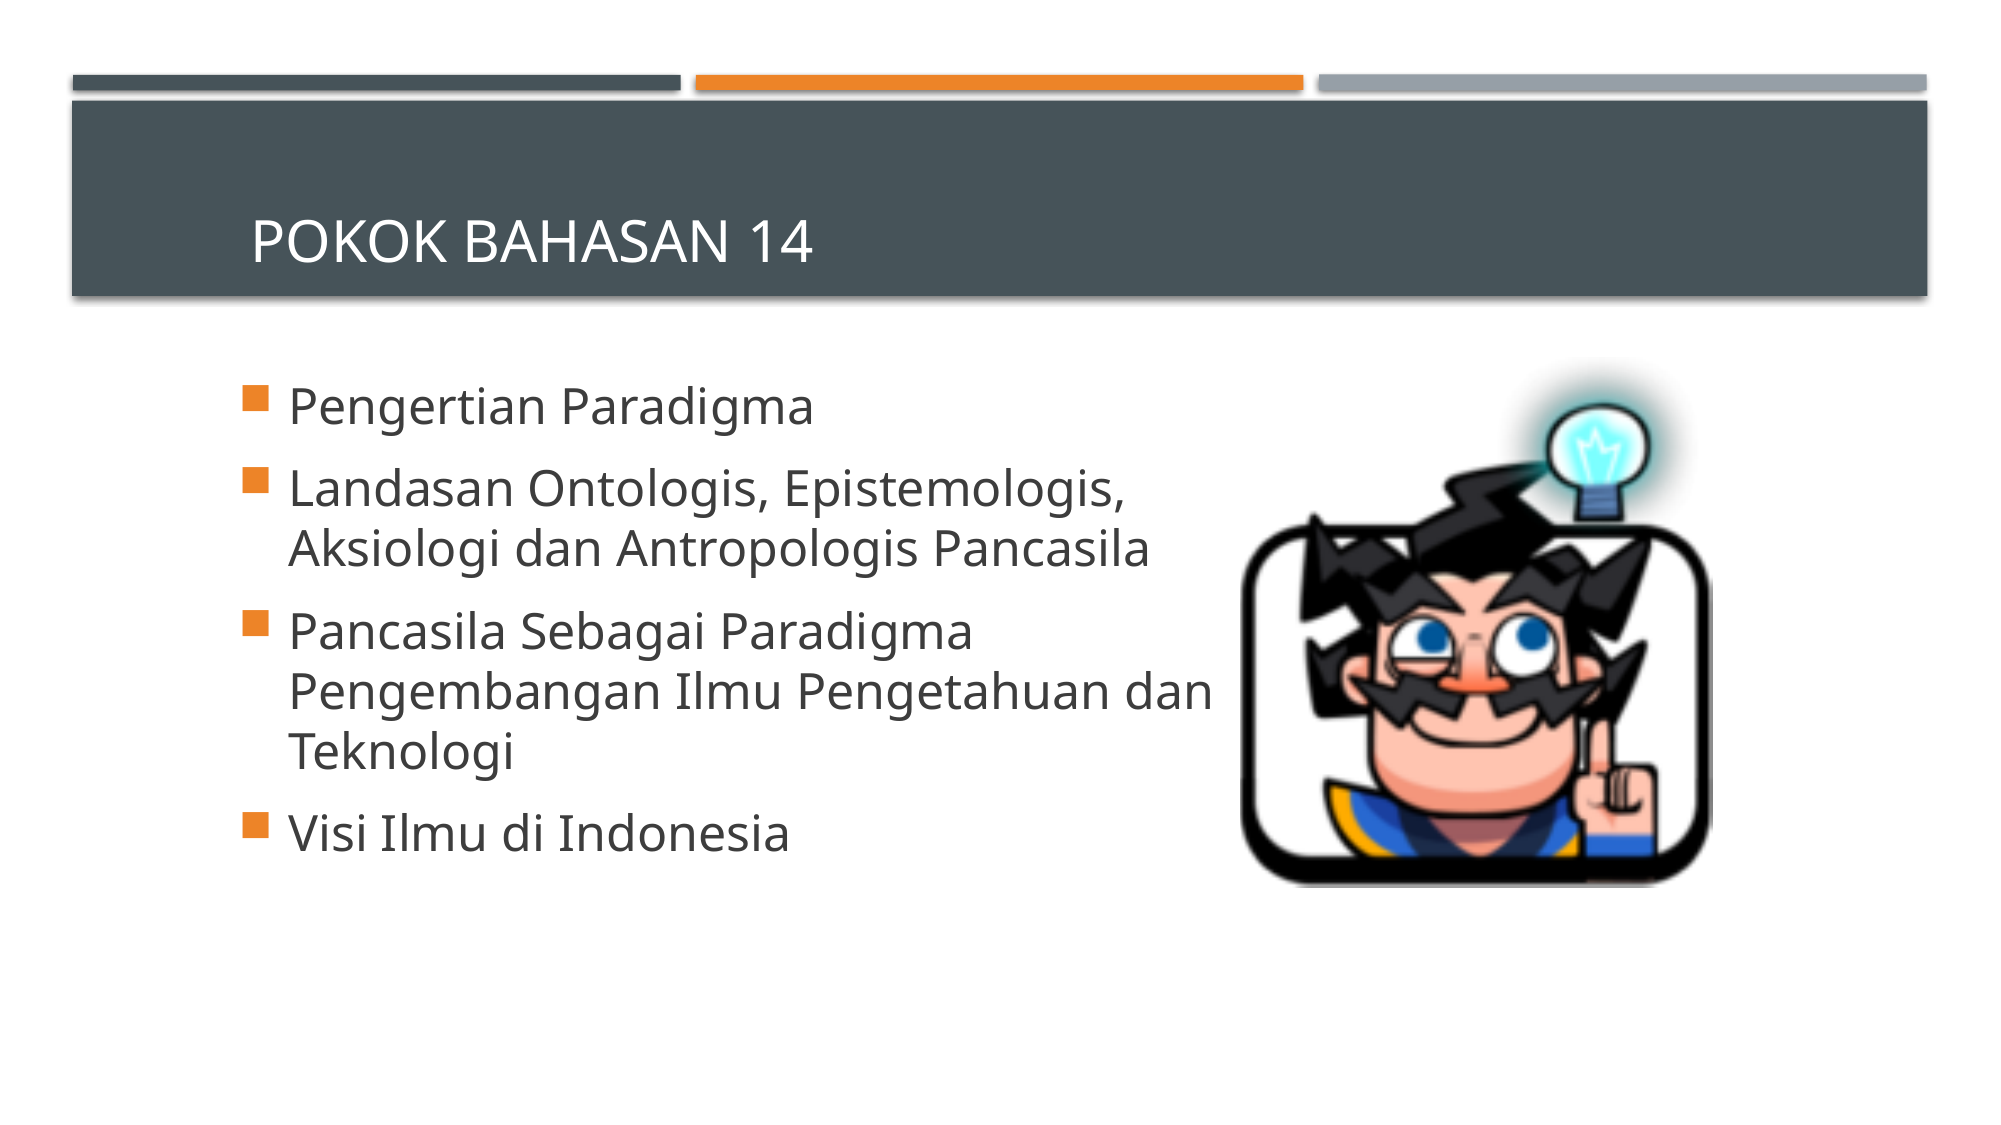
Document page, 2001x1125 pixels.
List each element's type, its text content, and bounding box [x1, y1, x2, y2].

title POKOK BAHASAN 14 [235, 115, 1905, 282]
list Pengertian Paradigma Landasan Ontologis, Epistemologis, Aksiologi dan Antropologis Pancasila Pancasila Sebagai Paradigma Pengembangan Ilmu Pengetahuan dan Teknologi Visi Ilmu di Indonesia [222, 357, 1241, 962]
picture [1239, 357, 1713, 888]
